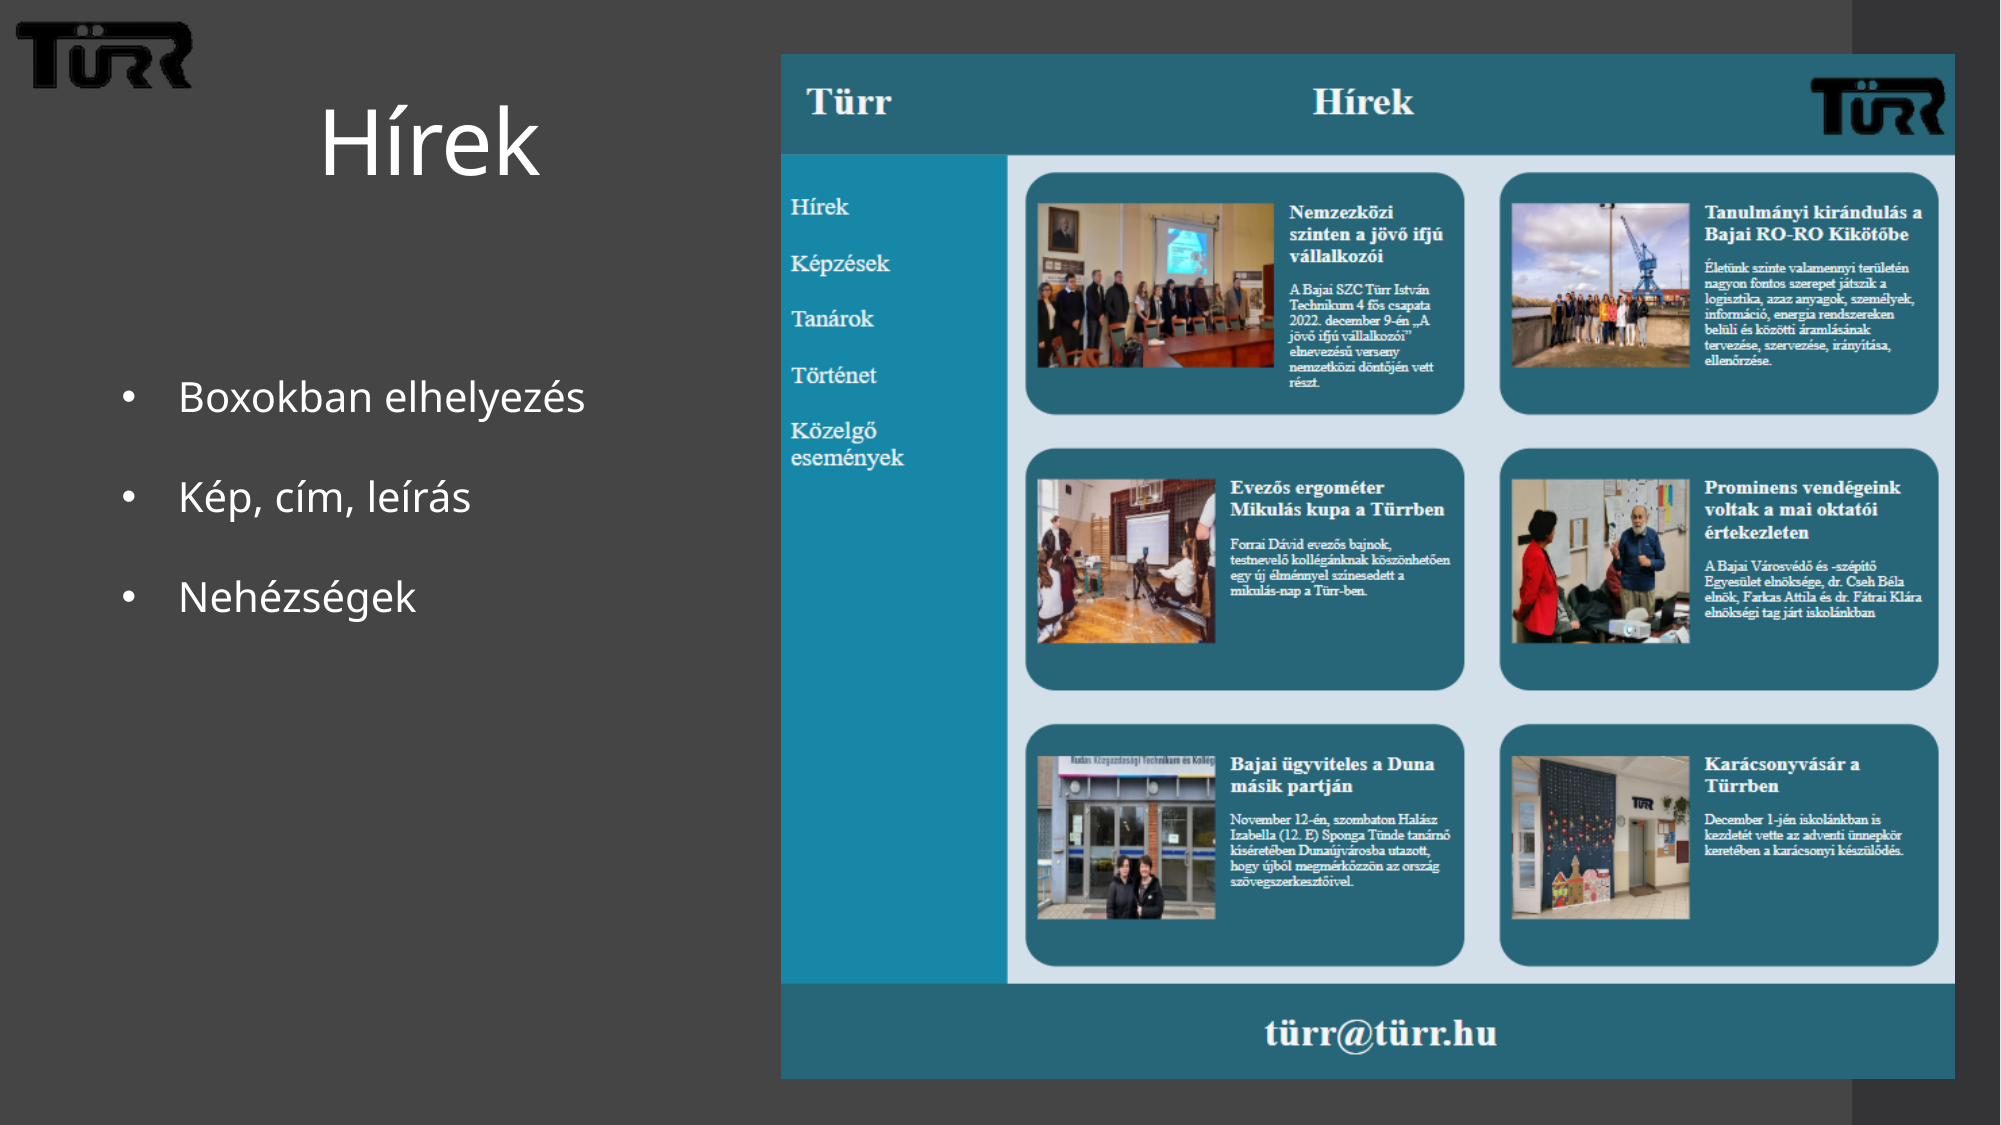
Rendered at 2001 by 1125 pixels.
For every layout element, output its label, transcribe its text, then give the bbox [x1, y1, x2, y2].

title Hírek [302, 85, 657, 203]
text_box Boxokban elhelyezés Kép, cím, leírás Nehézségek [106, 363, 628, 629]
picture [6, 11, 208, 98]
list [781, 54, 1955, 1079]
